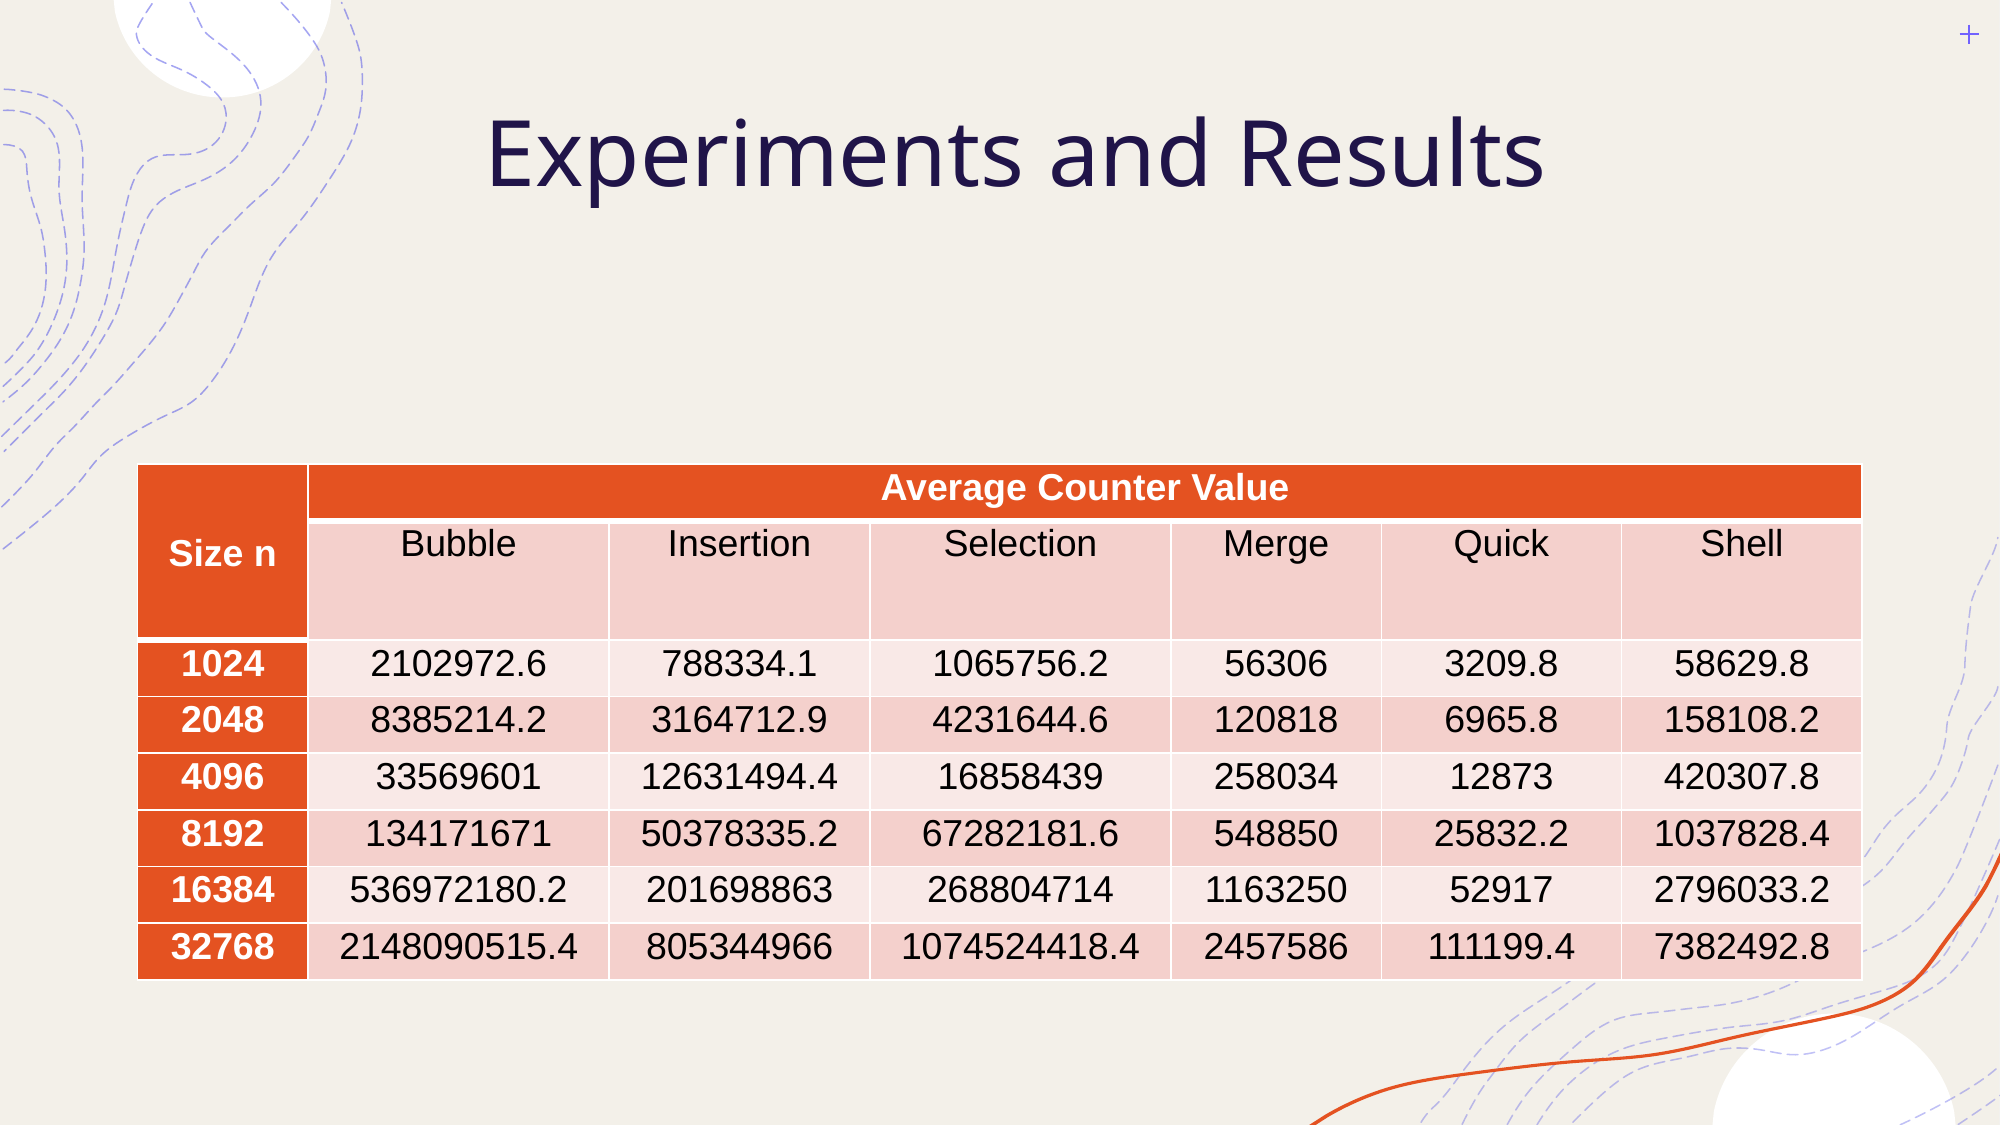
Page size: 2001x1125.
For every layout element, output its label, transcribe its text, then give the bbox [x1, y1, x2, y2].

text_box Experiments and Results [363, 27, 1835, 274]
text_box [1, 0, 363, 549]
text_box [1959, 24, 1979, 44]
text_box [0, 0, 1309, 1125]
text_box [363, 0, 2000, 537]
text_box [1309, 537, 2000, 1125]
